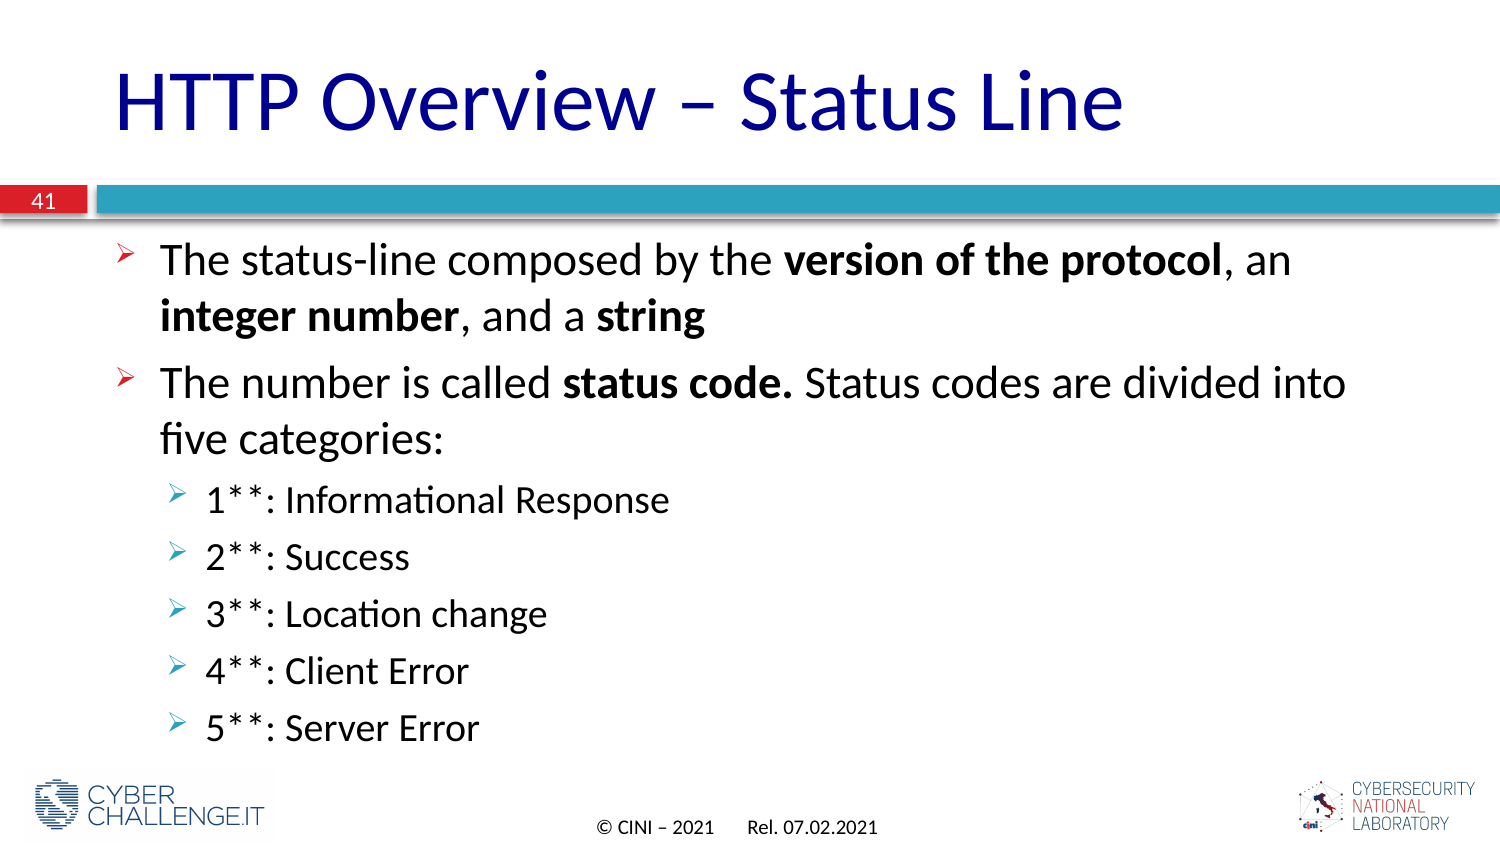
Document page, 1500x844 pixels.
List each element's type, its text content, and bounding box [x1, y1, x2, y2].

picture [1299, 781, 1475, 832]
slide_number 41 [0, 184, 88, 215]
title HTTP Overview – Status Line [99, 19, 1438, 185]
list The status-line composed by the version of the protocol, an integer number, and a string The number is called status code. Status codes are divided into five categories: 1**: Informational Response 2**: Success 3**: Location change 4**: Client Error 5**: Server Error [99, 221, 1438, 760]
picture [24, 768, 275, 842]
